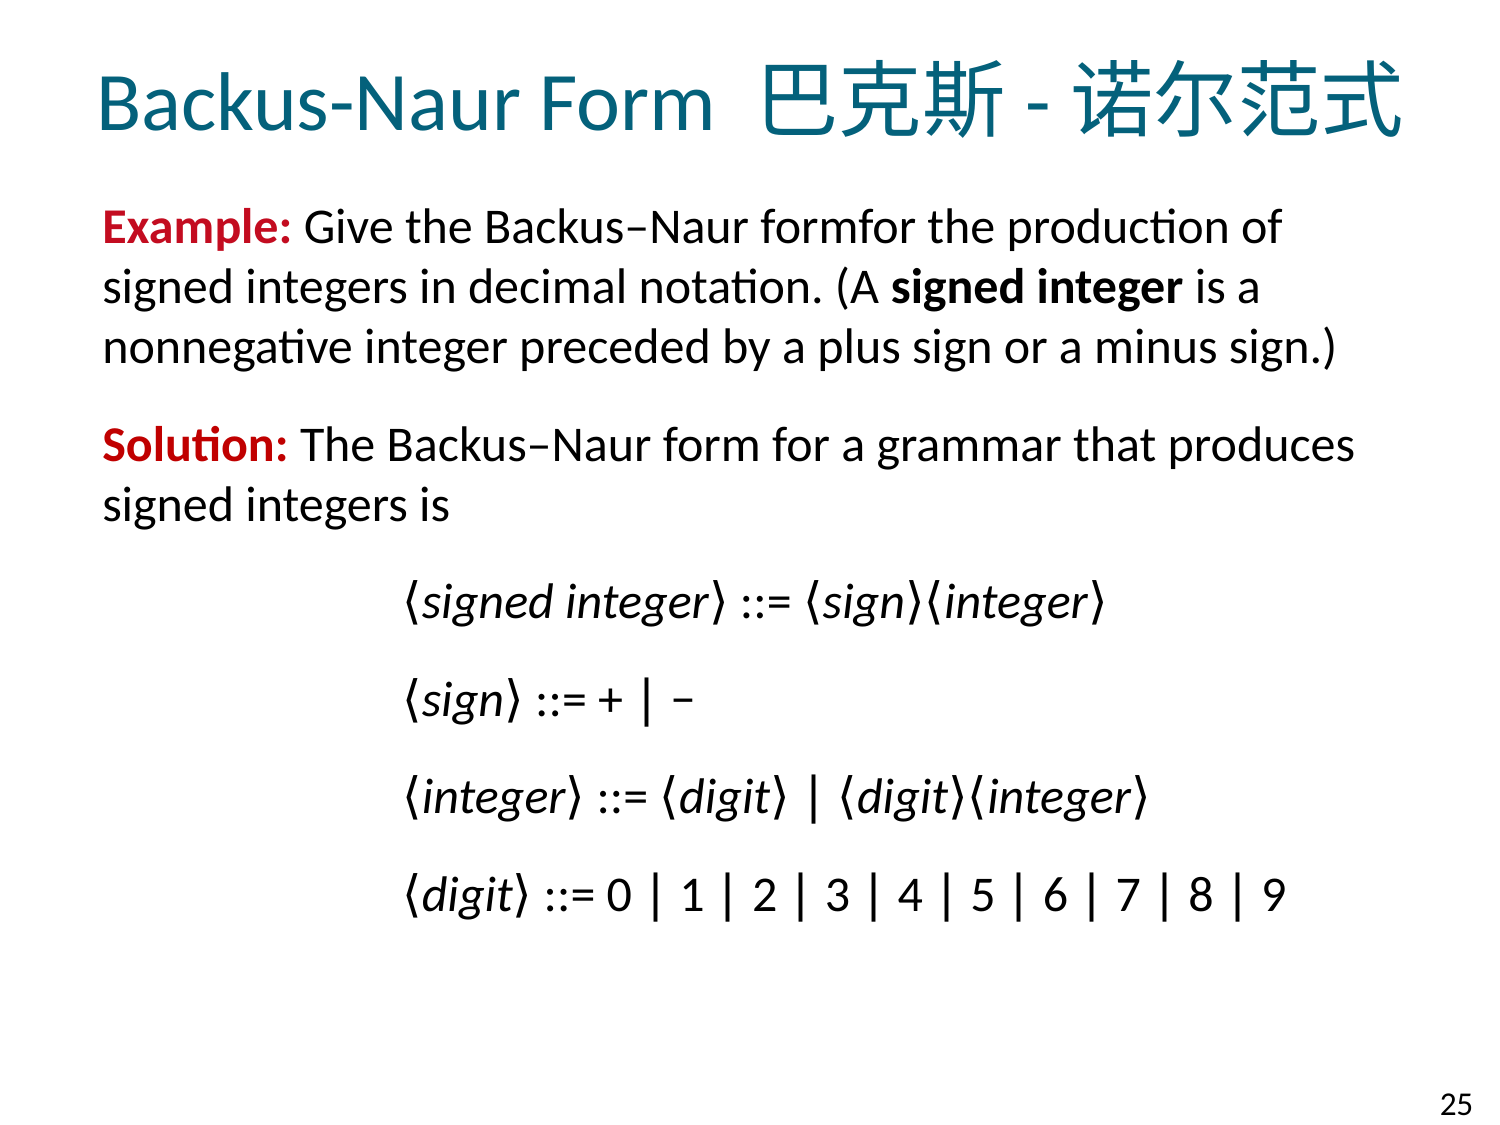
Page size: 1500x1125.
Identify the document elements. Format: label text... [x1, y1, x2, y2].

title Backus-Naur Form 巴克斯-诺尔范式 [0, 0, 1500, 195]
list Example: Give the Backus–Naur formfor the production of signed integers in decimal notation. (A signed integer is a nonnegative integer preceded by a plus sign or a minus sign.) Solution: The Backus–Naur form for a grammar that produces signed integers is ⟨signed integer⟩ ::= ⟨sign⟩⟨integer⟩ ⟨sign⟩ ::= + ∣ − ⟨integer⟩ ::= ⟨digit⟩ ∣ ⟨digit⟩⟨integer⟩ ⟨digit⟩ ::= 0 ∣ 1 ∣ 2 ∣ 3 ∣ 4 ∣ 5 ∣ 6 ∣ 7 ∣ 8 ∣ 9 [87, 186, 1438, 412]
